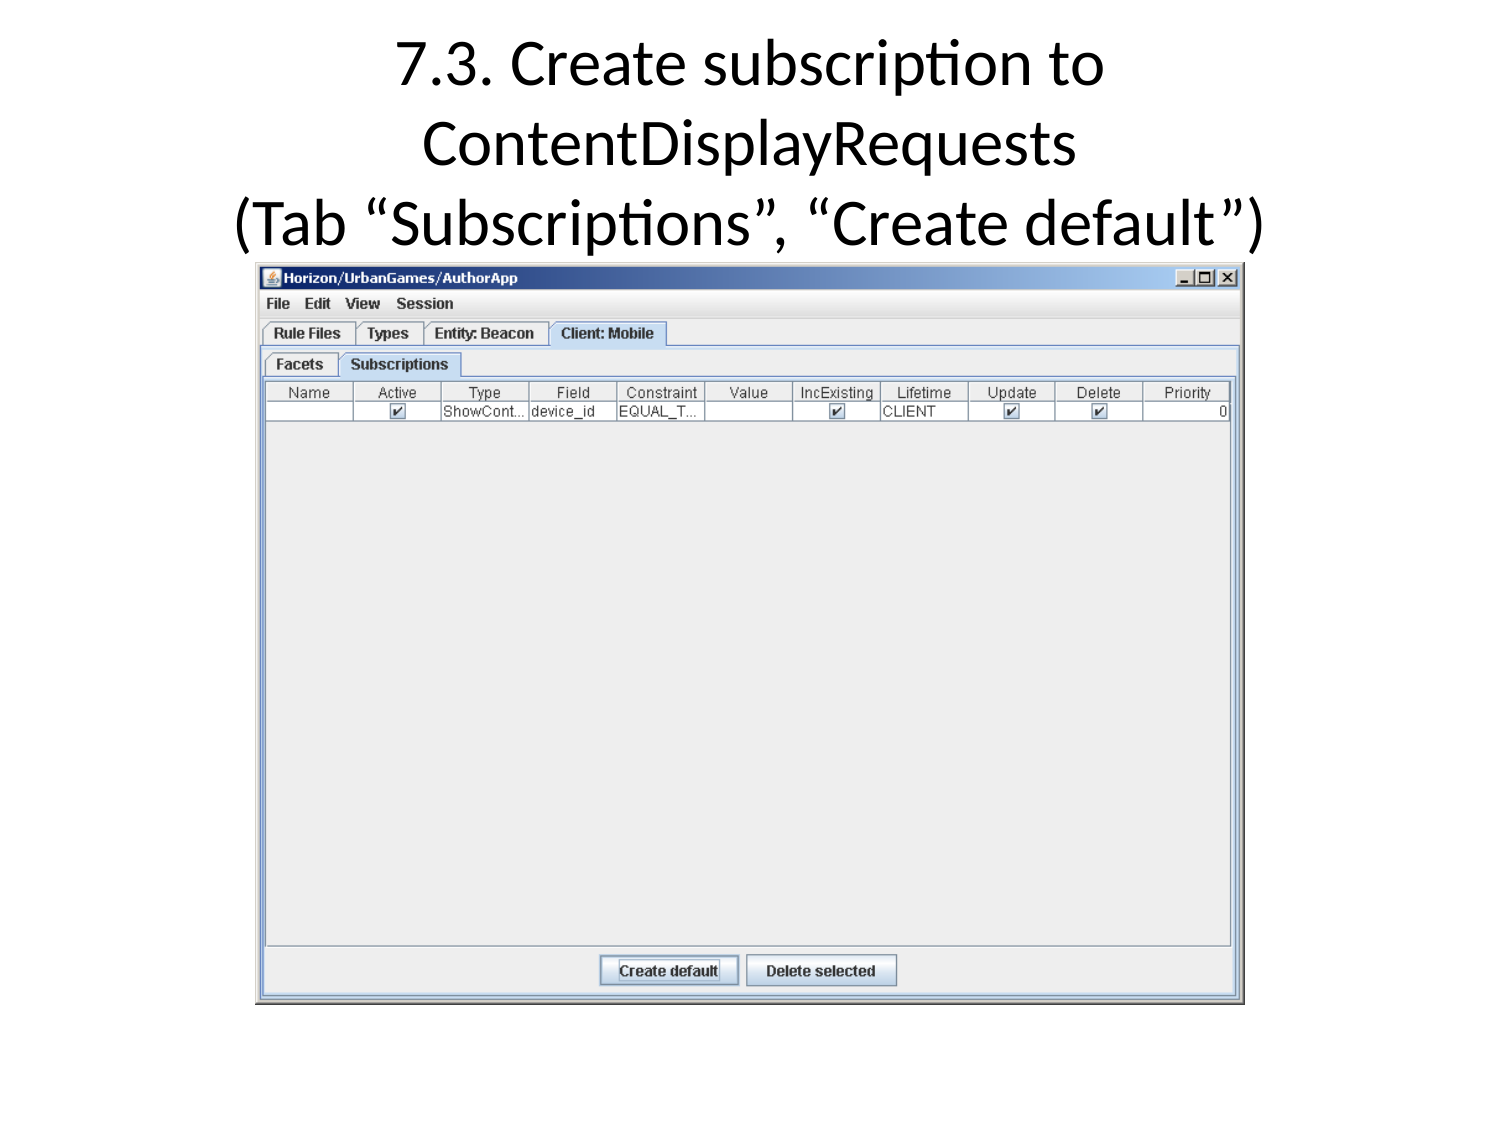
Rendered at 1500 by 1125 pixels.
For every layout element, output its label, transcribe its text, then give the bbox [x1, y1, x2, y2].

title 7.3. Create subscription to ContentDisplayRequests (Tab “Subscriptions”, “Create default”) [75, 45, 1425, 233]
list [254, 262, 1246, 1006]
